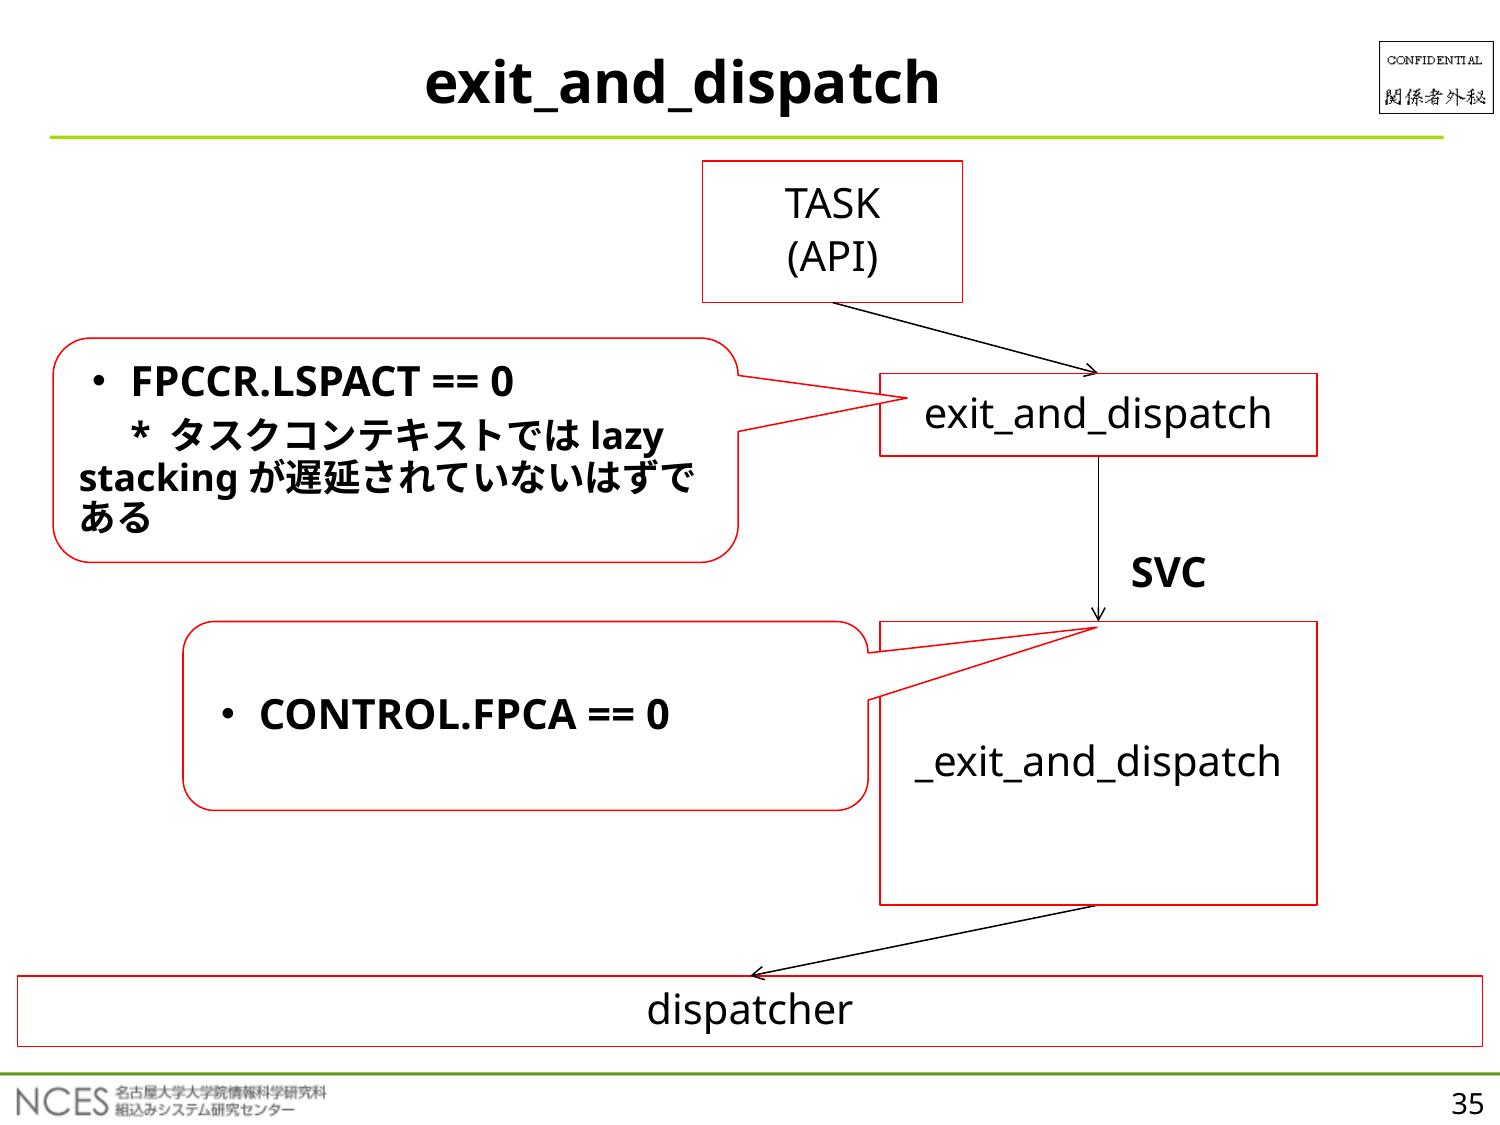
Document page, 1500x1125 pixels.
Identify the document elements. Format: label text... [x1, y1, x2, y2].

text_box dispatcher [17, 975, 1483, 1047]
text_box exit_and_dispatch [879, 373, 1317, 457]
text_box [749, 904, 1099, 977]
text_box ・CONTROL.FPCA == 0 [183, 621, 1097, 811]
text_box ・FPCCR.LSPACT == 0 * タスクコンテキストではlazy stackingが遅延されていないはずである [53, 338, 908, 563]
picture [0, 1071, 1500, 1125]
title exit_and_dispatch [34, 30, 1332, 115]
text_box _exit_and_dispatch [879, 621, 1317, 906]
text_box TASK (API) [702, 160, 963, 303]
picture [1379, 41, 1494, 114]
text_box SVC [1116, 538, 1247, 604]
slide_number 35 [1376, 1078, 1500, 1125]
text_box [832, 302, 1099, 374]
